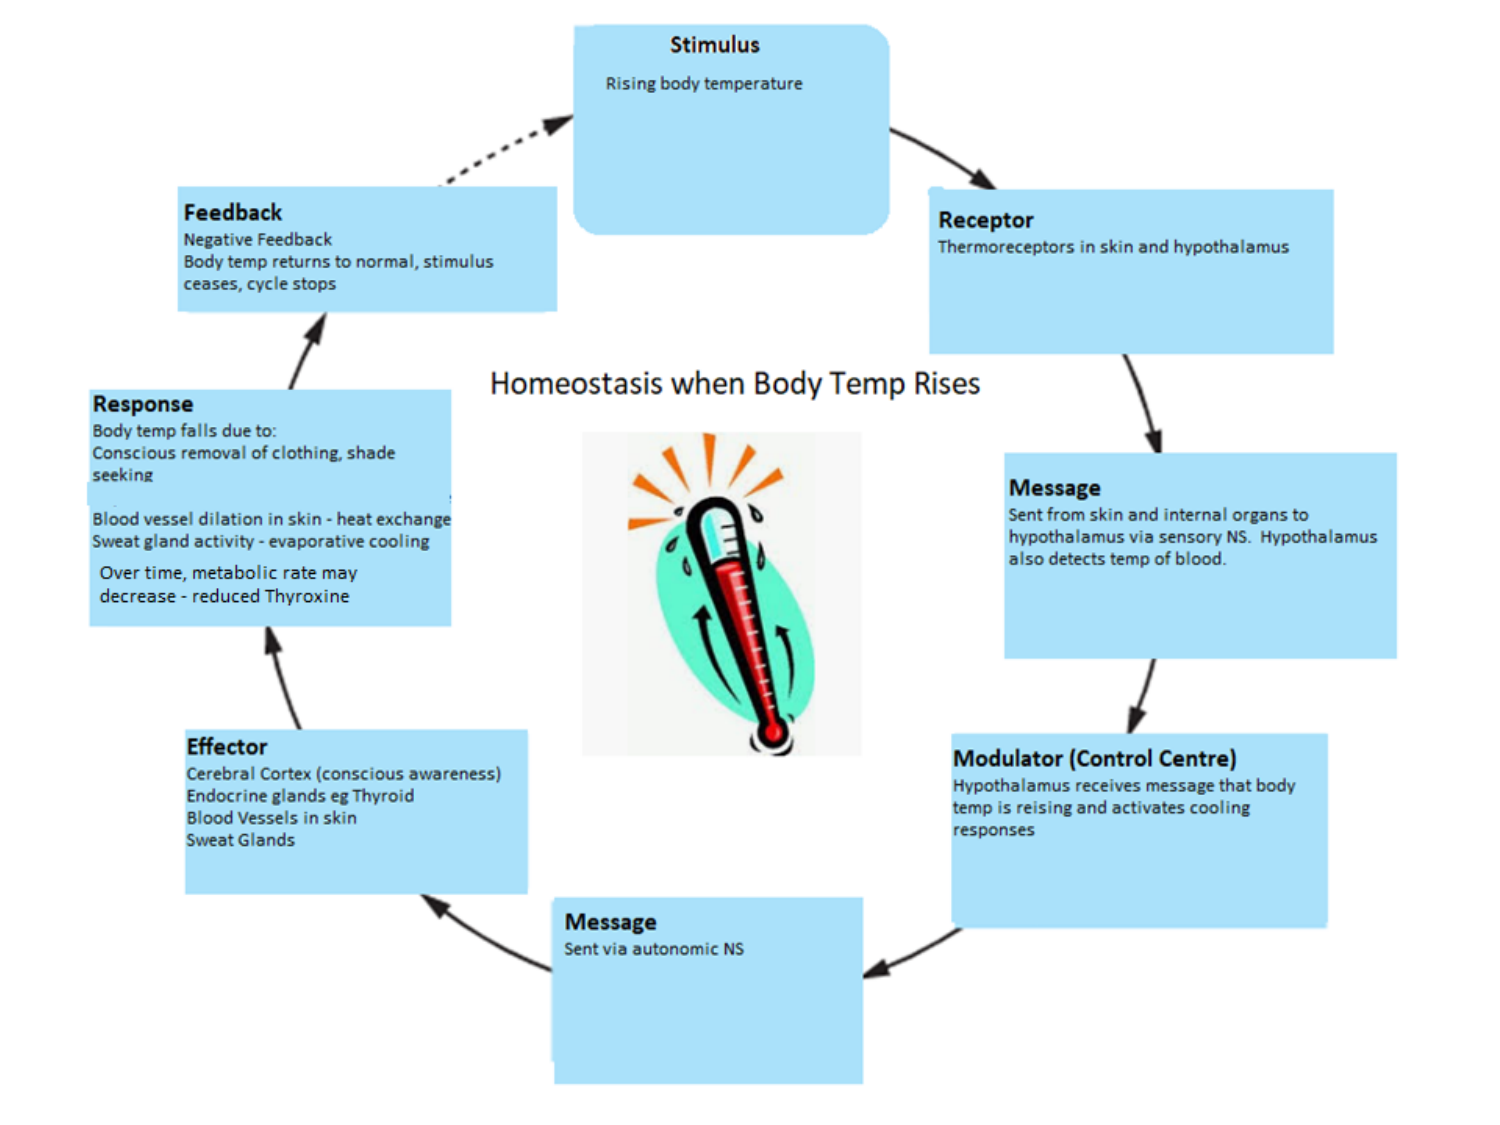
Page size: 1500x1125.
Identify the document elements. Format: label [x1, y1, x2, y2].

picture [66, 21, 1434, 1104]
